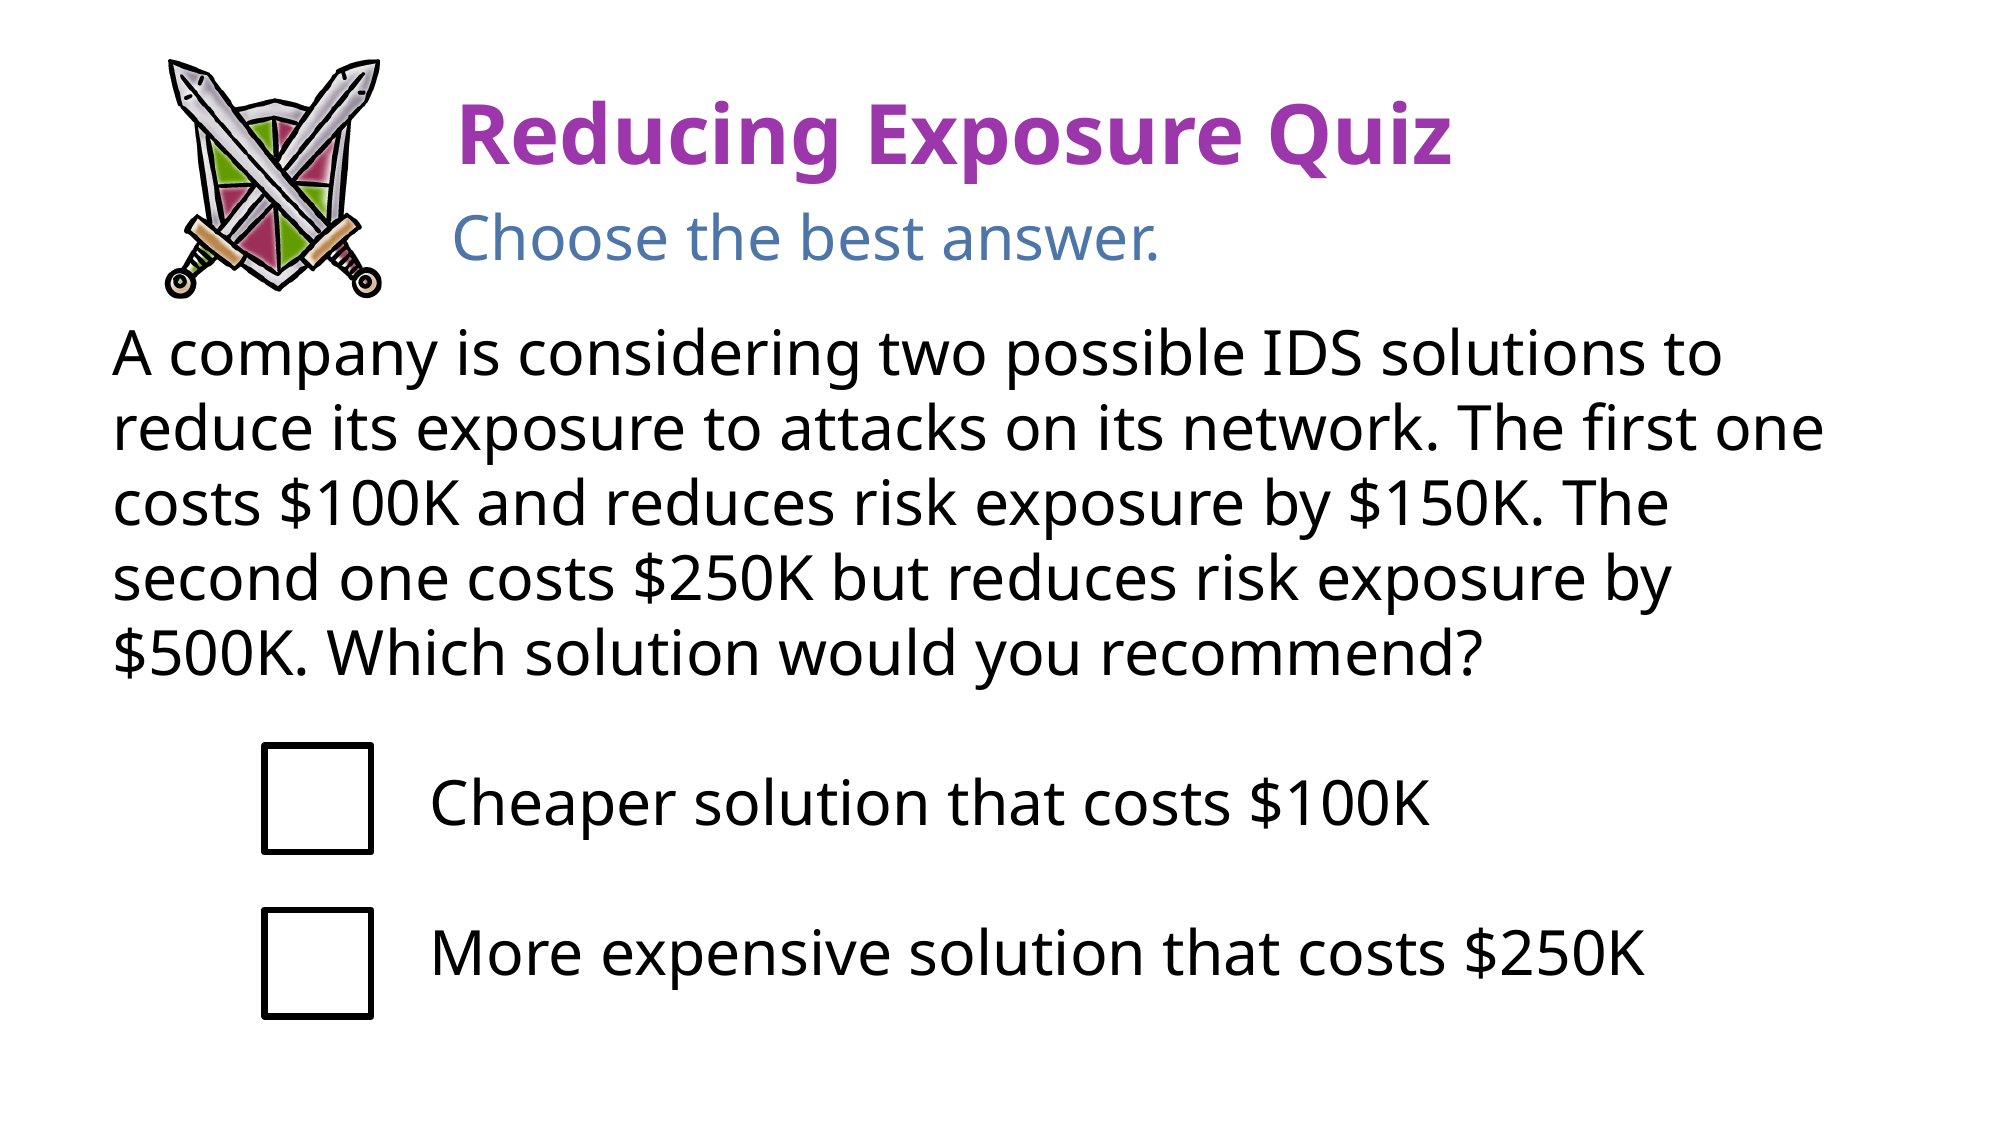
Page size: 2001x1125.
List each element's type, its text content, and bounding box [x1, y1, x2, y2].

title Reducing Exposure Quiz [436, 59, 1825, 203]
picture [164, 58, 382, 299]
list A company is considering two possible IDS solutions to reduce its exposure to attacks on its network. The first one costs $100K and reduces risk exposure by $150K. The second one costs $250K but reduces risk exposure by $500K. Which solution would you recommend? [93, 293, 1882, 869]
text_box [264, 909, 372, 1017]
text_box Choose the best answer. [436, 172, 1260, 299]
text_box [264, 745, 372, 853]
text_box Cheaper solution that costs $100K More expensive solution that costs $250K [414, 748, 1775, 1078]
